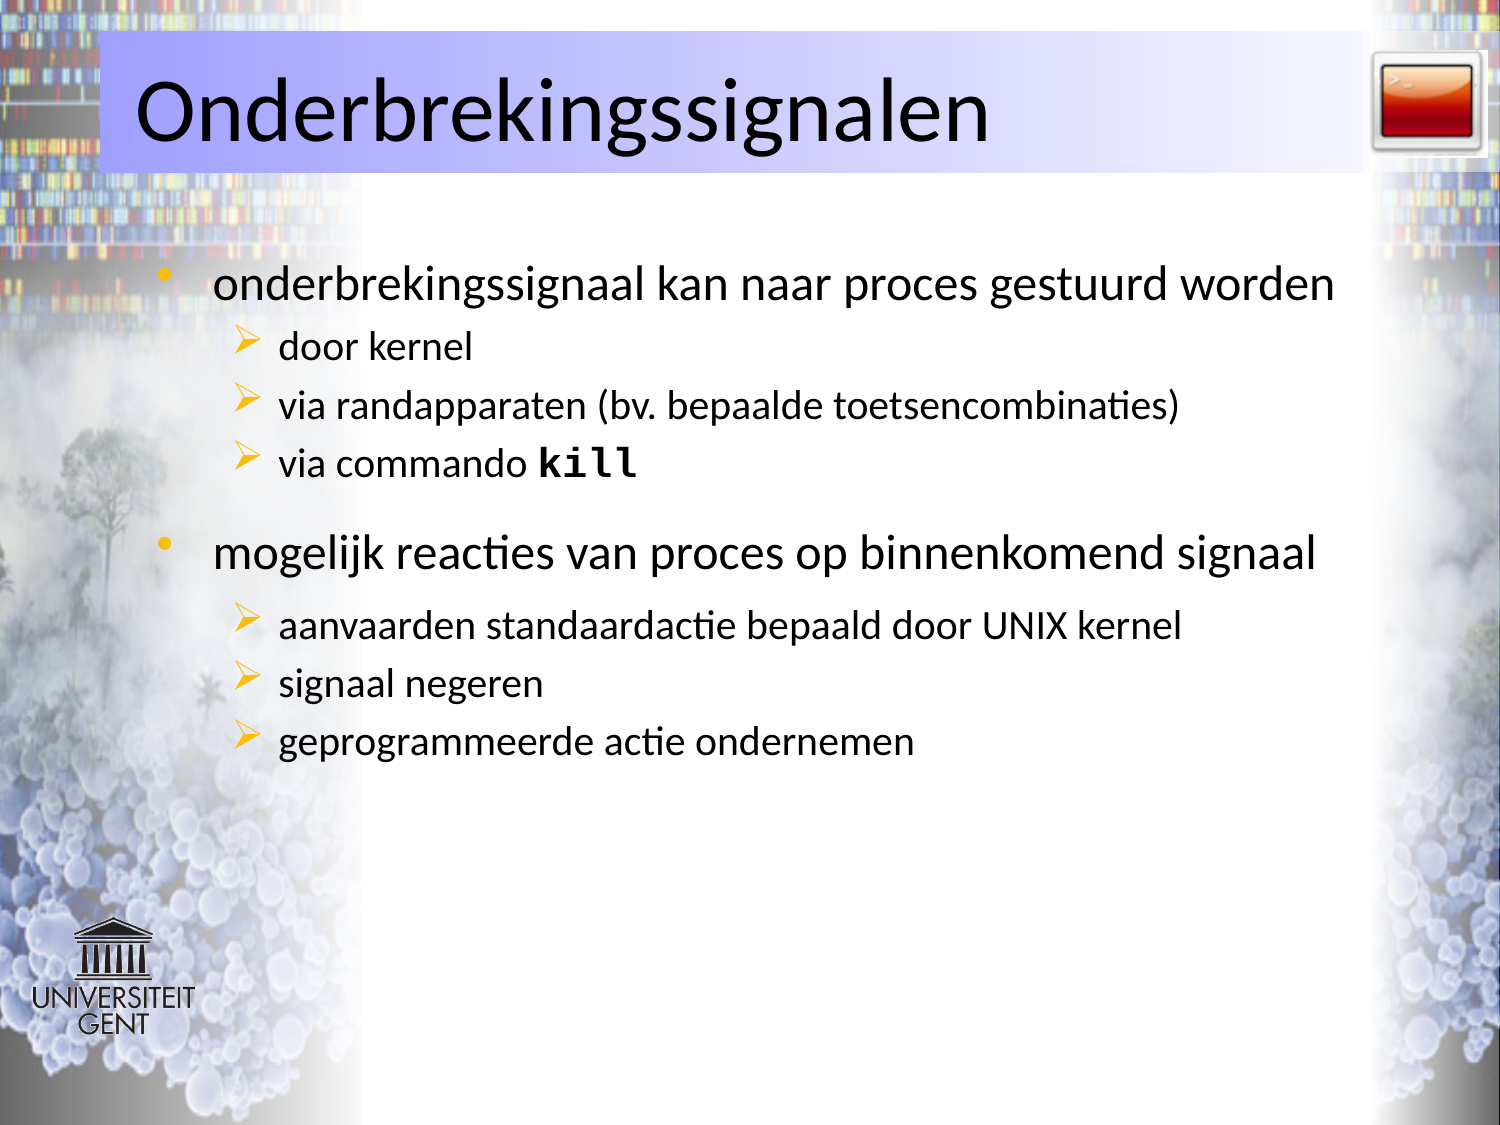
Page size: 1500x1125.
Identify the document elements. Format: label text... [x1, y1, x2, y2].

picture [33, 917, 195, 1035]
text_box onderbrekingssignaal kan naar proces gestuurd worden door kernel via randapparaten (bv. bepaalde toetsencombinaties) via commando kill mogelijk reacties van proces op binnenkomend signaal aanvaarden standaardactie bepaald door UNIX kernel signaal negeren geprogrammeerde actie ondernemen [141, 243, 1383, 809]
picture [1369, 50, 1488, 158]
title Onderbrekingssignalen [120, 10, 1348, 199]
